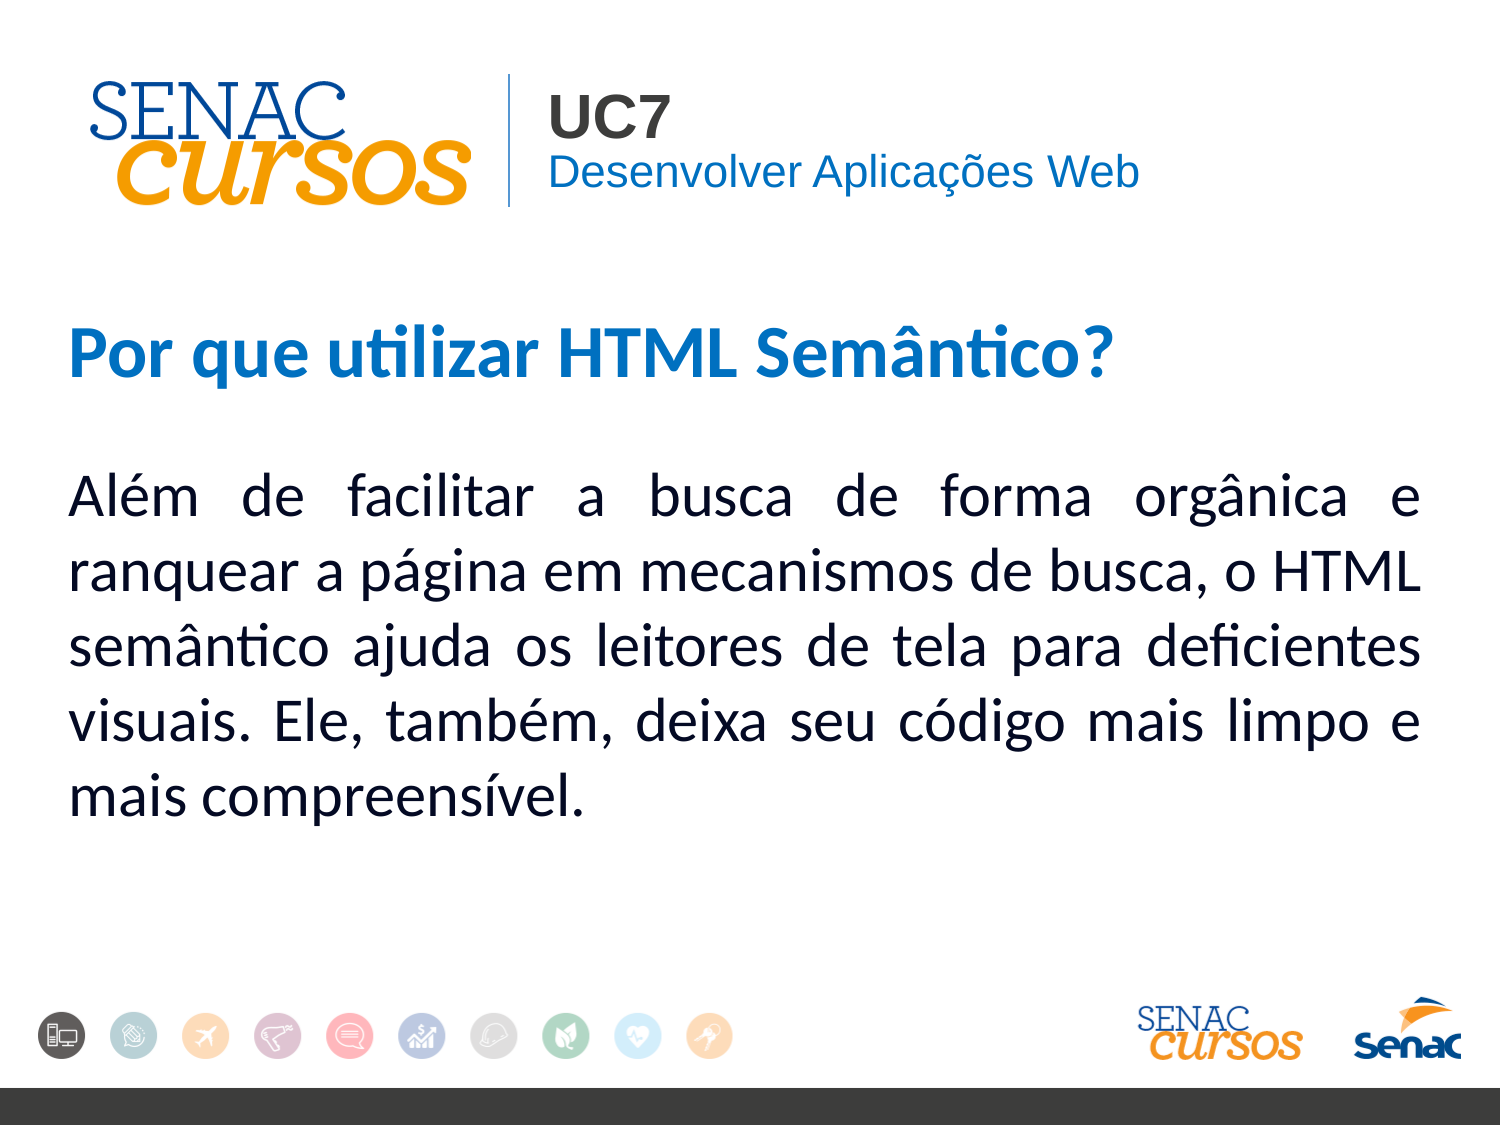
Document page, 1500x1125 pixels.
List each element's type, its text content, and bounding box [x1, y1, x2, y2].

text_box Por que utilizar HTML Semântico? Além de facilitar a busca de forma orgânica e ranquear a página em mecanismos de busca, o HTML semântico ajuda os leitores de tela para deficientes visuais. Ele, também, deixa seu código mais limpo e mais compreensível. [54, 297, 1439, 968]
picture [0, 0, 1500, 1125]
text_box Desenvolver Aplicações Web [569, 127, 1500, 207]
text_box UC7 [569, 61, 1500, 127]
